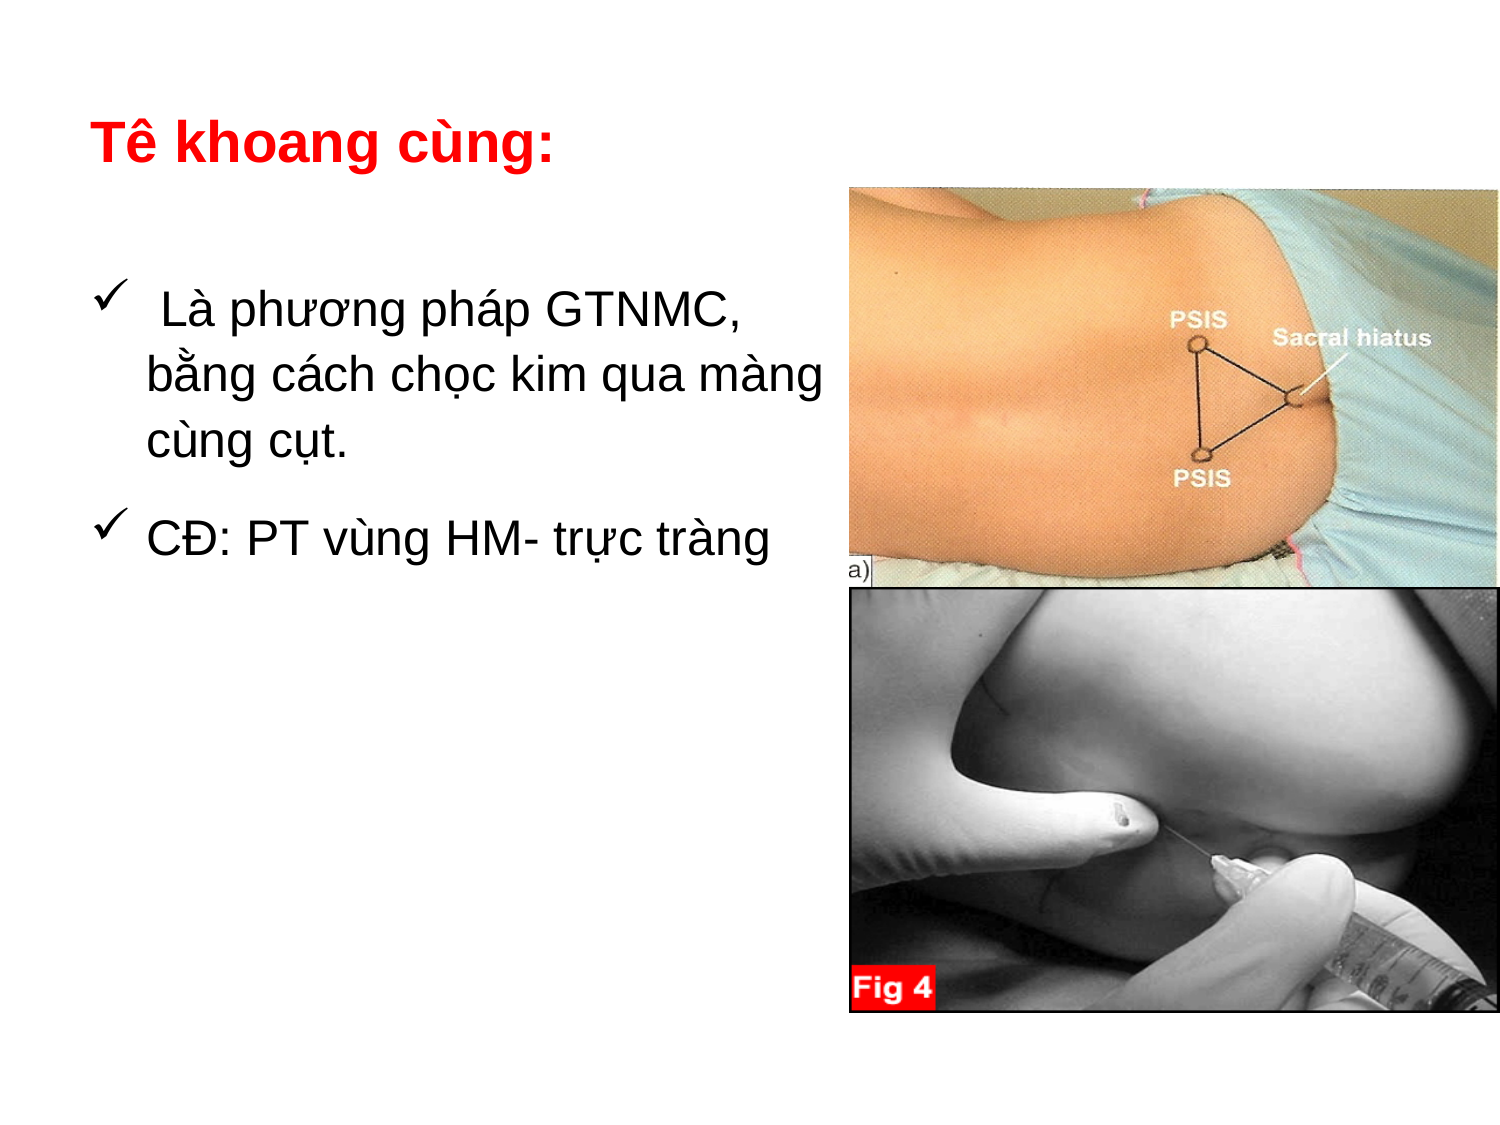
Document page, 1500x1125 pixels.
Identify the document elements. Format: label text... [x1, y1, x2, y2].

title Tê khoang cùng: [75, 45, 1425, 233]
picture [849, 187, 1500, 1013]
list Là phương pháp GTNMC, bằng cách chọc kim qua màng cùng cụt. CĐ: PT vùng HM- trực tràng [75, 262, 844, 1005]
